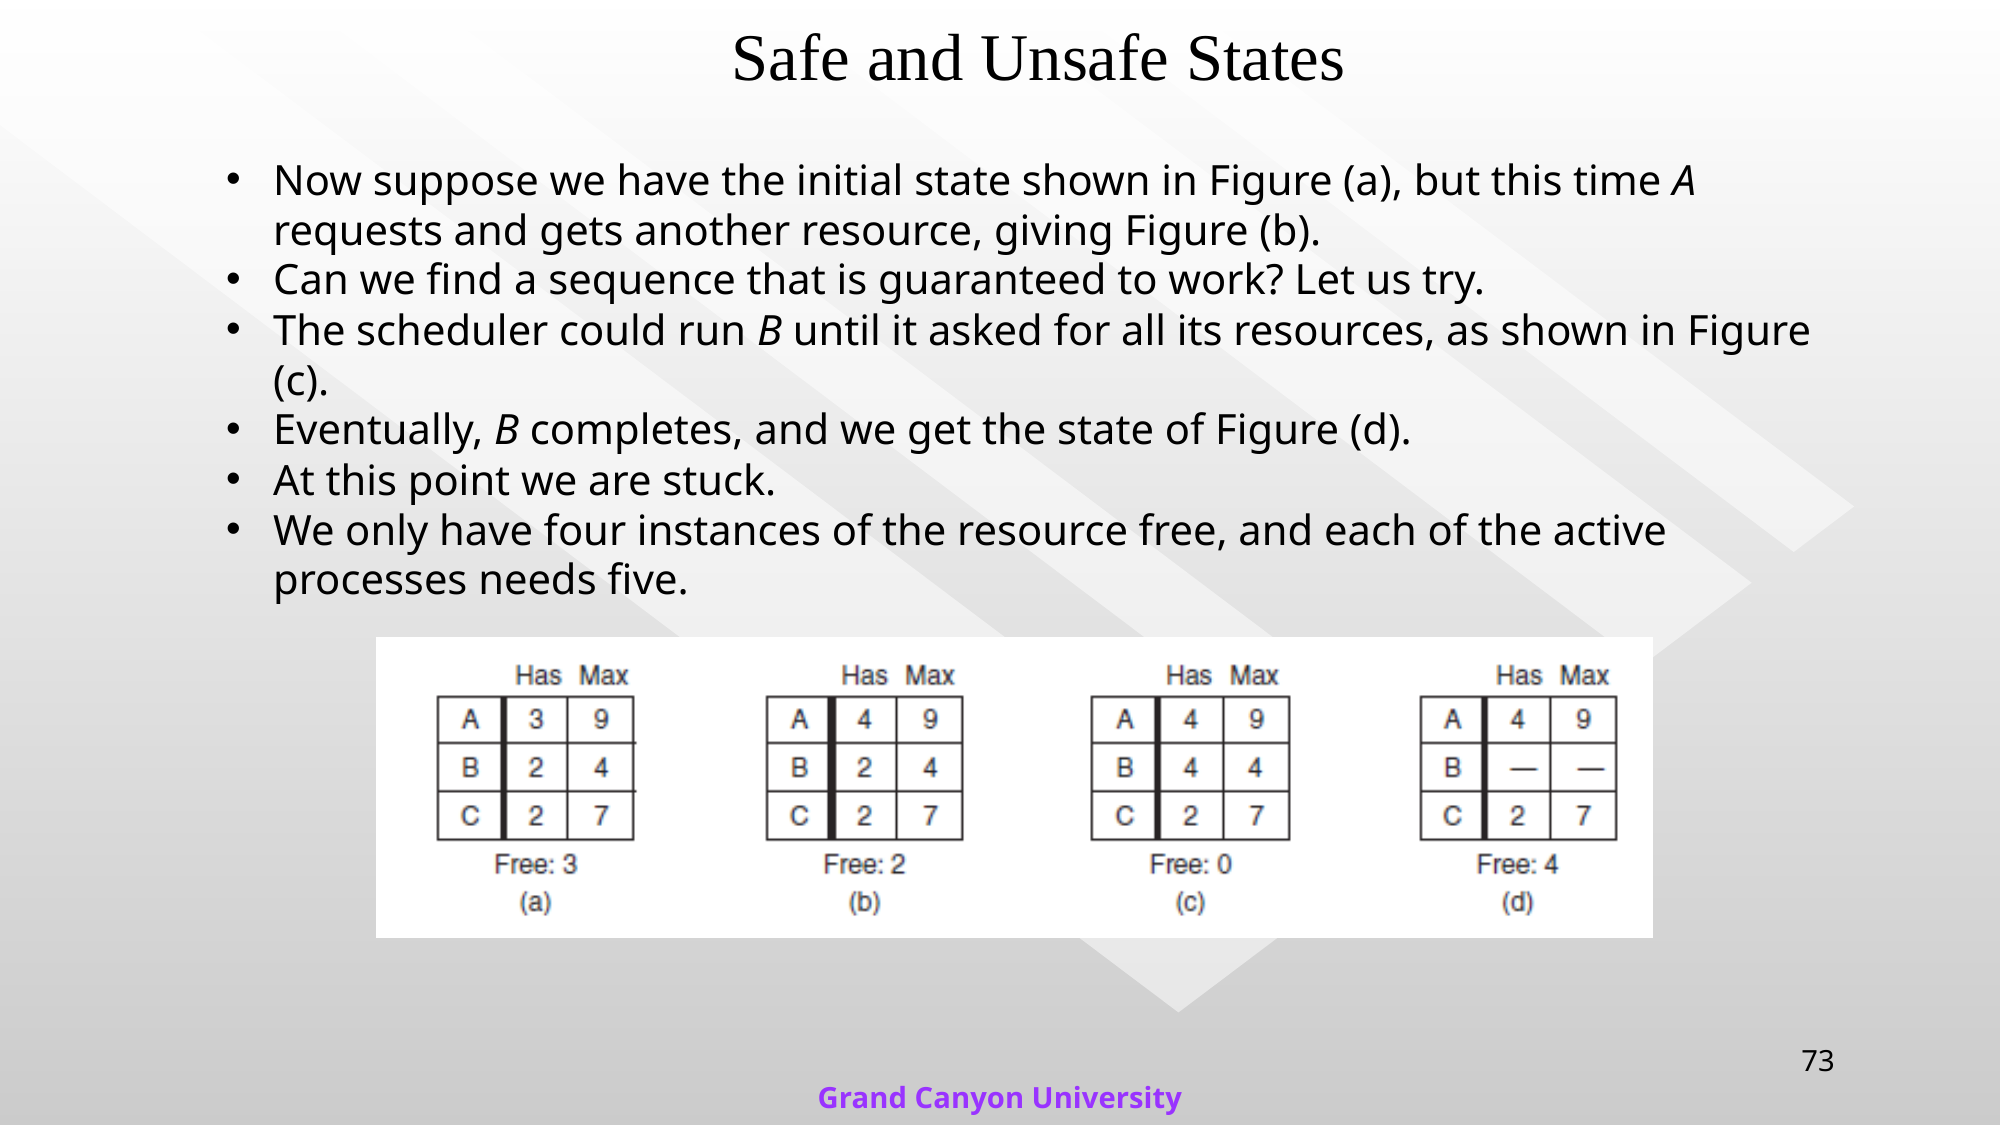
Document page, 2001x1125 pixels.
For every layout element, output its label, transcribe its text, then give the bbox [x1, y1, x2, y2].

picture [376, 636, 1653, 938]
slide_number 73 [1433, 1025, 1850, 1100]
text_box Grand Canyon University [762, 1046, 1238, 1122]
title Safe and Unsafe States [400, 3, 1679, 105]
text_box Now suppose we have the initial state shown in Figure (a), but this time A requests and gets another resource, giving Figure (b). Can we find a sequence that is guaranteed to work? Let us try. The scheduler could run B until it asked for all its resources, as shown in Figure (c). Eventually, B completes, and we get the state of Figure (d). At this point we are stuck. We only have four instances of the resource free, and each of the active processes needs five. [211, 145, 1867, 611]
